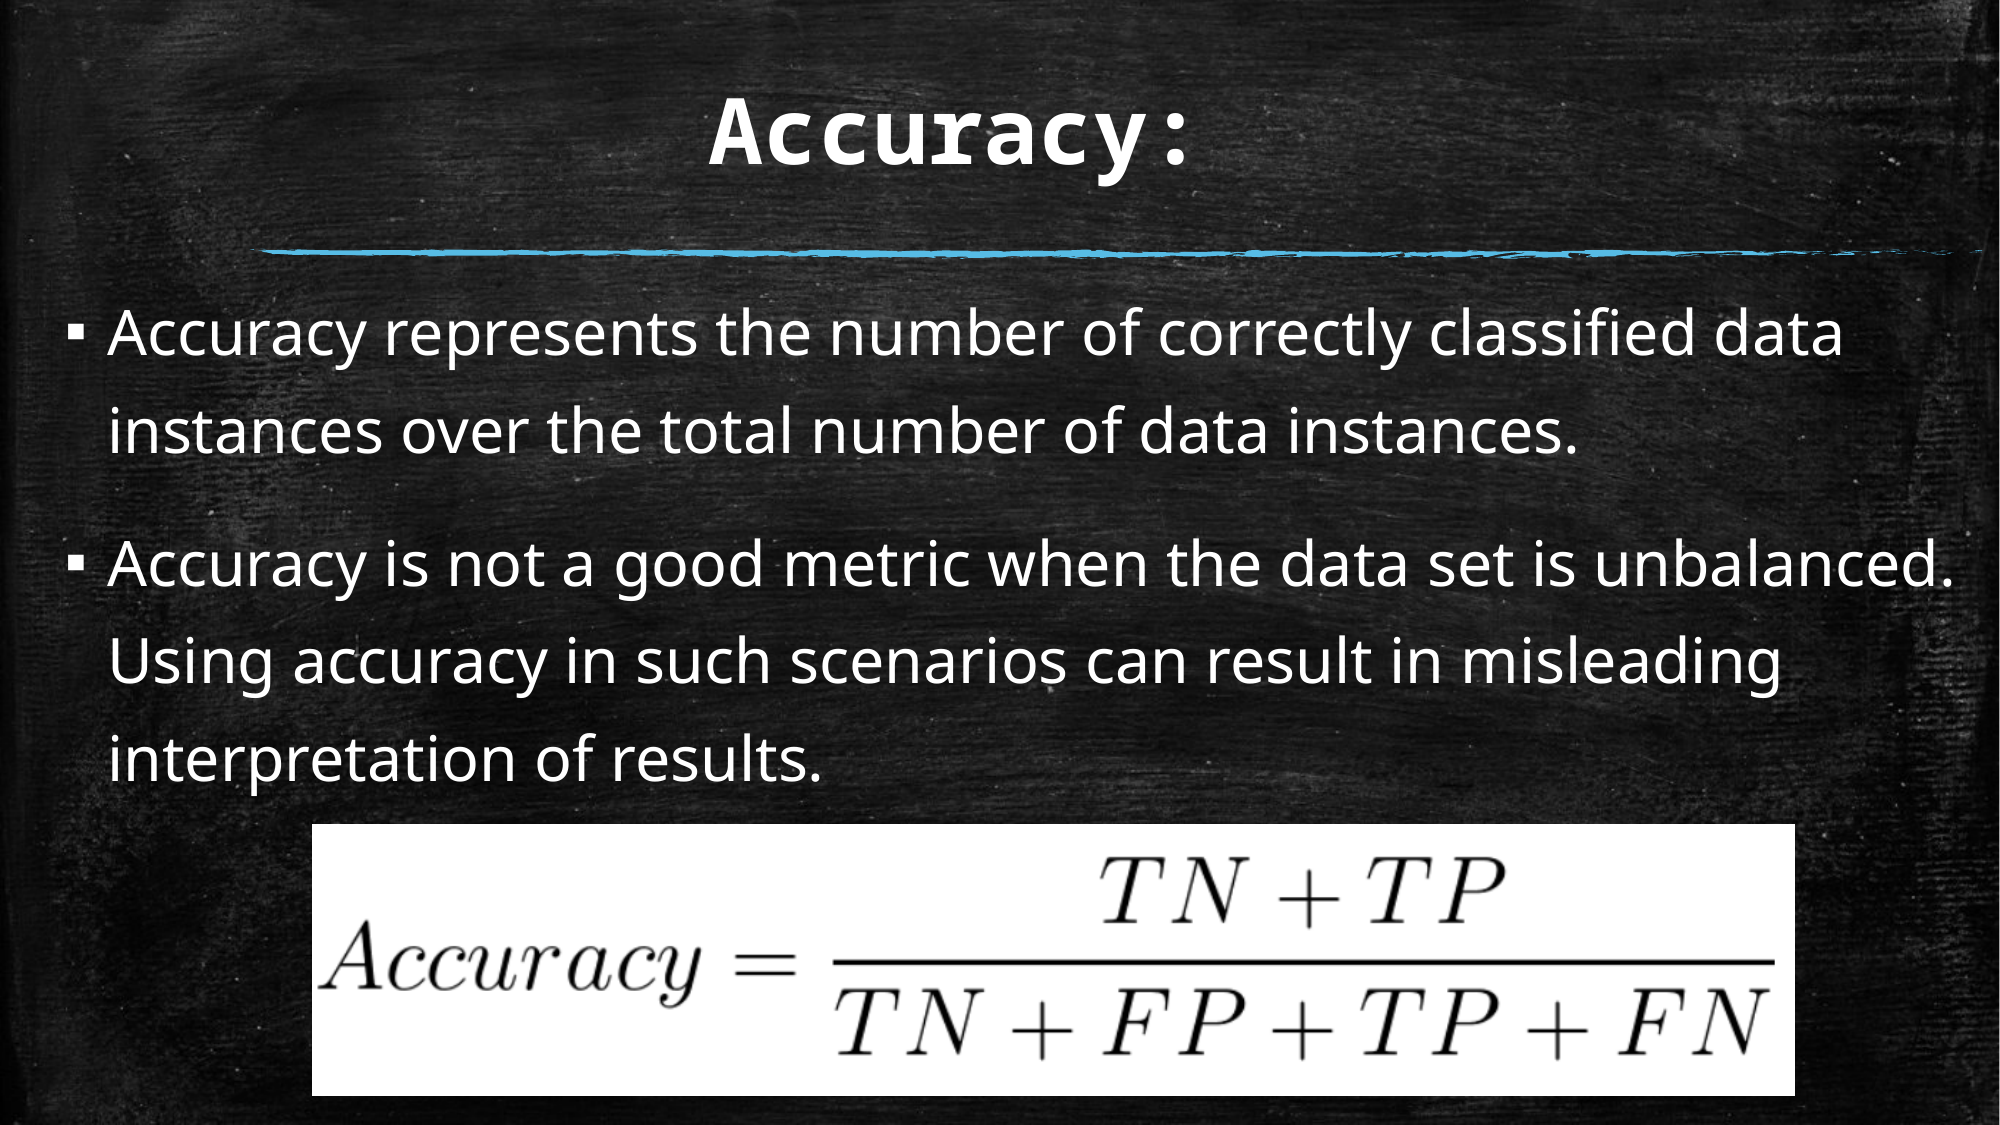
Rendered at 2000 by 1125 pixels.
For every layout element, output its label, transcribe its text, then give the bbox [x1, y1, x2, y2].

list Accuracy represents the number of correctly classified data instances over the total number of data instances. Accuracy is not a good metric when the data set is unbalanced. Using accuracy in such scenarios can result in misleading interpretation of results. [49, 262, 1975, 900]
title Accuracy: [74, 24, 1838, 193]
picture [312, 824, 1796, 1096]
